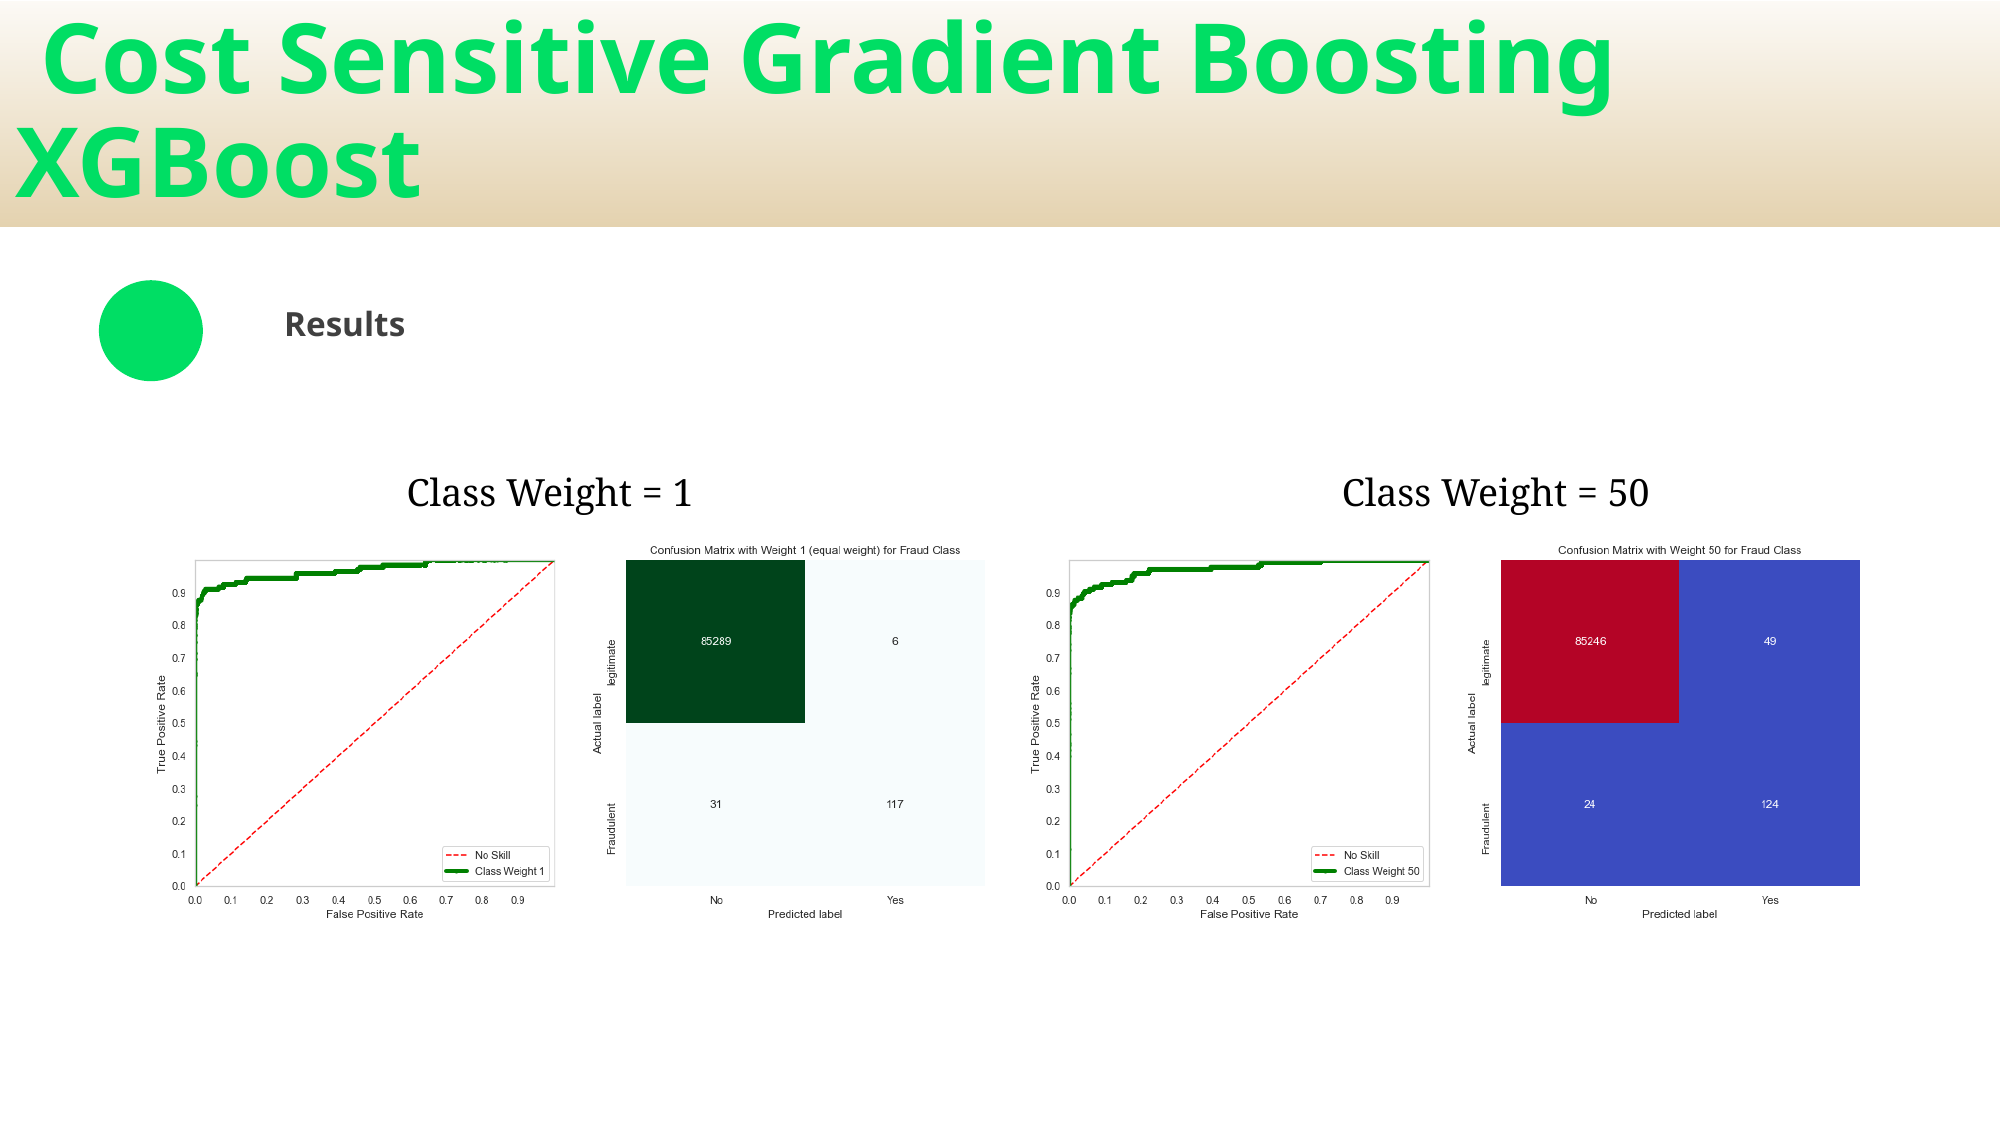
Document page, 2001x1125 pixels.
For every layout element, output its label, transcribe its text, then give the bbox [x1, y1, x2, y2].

text_box Class Weight = 50 [1290, 461, 1702, 522]
picture [1025, 539, 1866, 926]
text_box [98, 280, 1116, 382]
picture [150, 539, 991, 926]
text_box Class Weight = 1 [344, 461, 757, 522]
title Cost Sensitive Gradient Boosting XGBoost [0, 1, 2000, 227]
